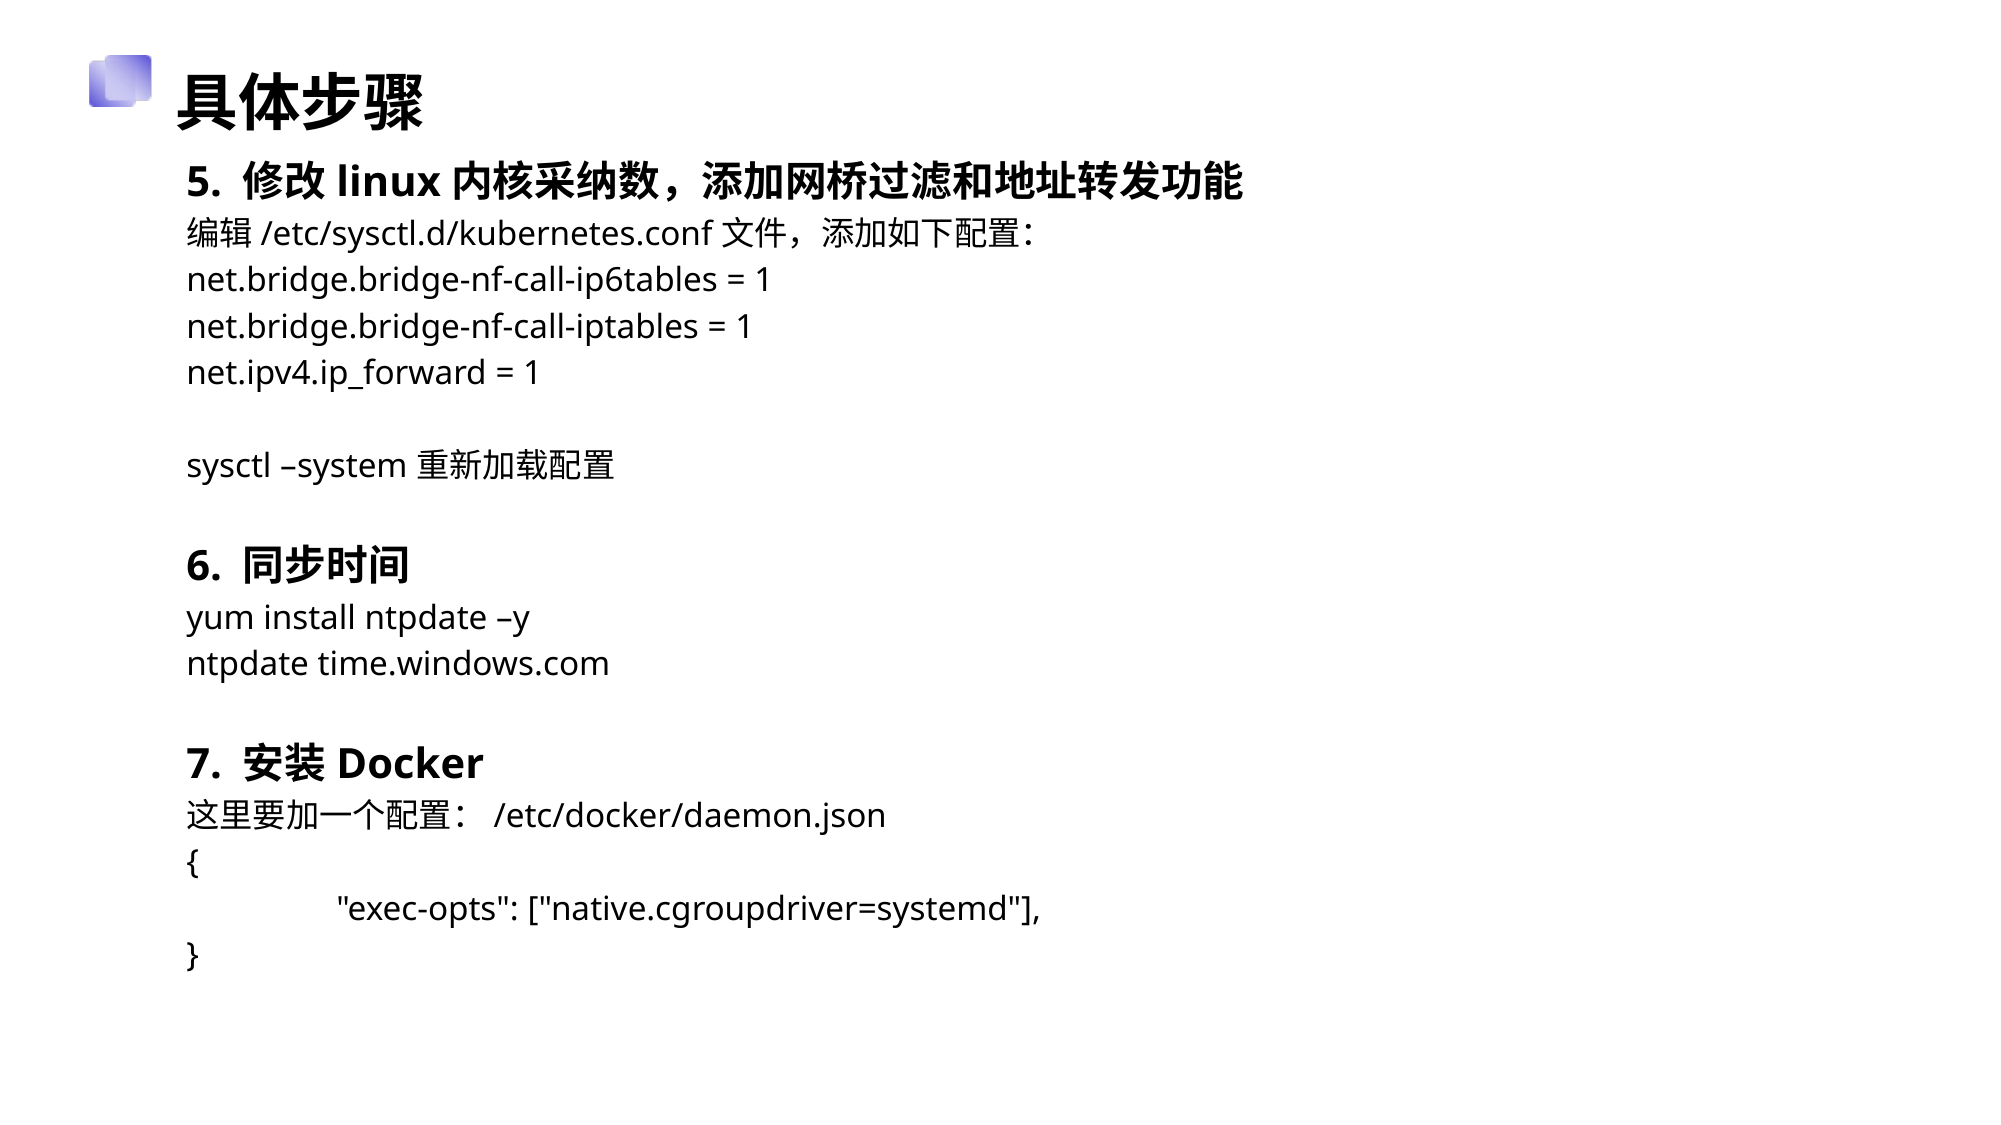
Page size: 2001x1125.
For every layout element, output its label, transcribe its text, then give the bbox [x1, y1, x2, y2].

list 5. 修改linux内核采纳数，添加网桥过滤和地址转发功能 编辑/etc/sysctl.d/kubernetes.conf文件，添加如下配置： net.bridge.bridge-nf-call-ip6tables = 1 net.bridge.bridge-nf-call-iptables = 1 net.ipv4.ip_forward = 1 sysctl –system重新加载配置 6. 同步时间 yum install ntpdate –y ntpdate time.windows.com 7. 安装Docker 这里要加一个配置：/etc/docker/daemon.json { "exec-opts": ["native.cgroupdriver=systemd"], } [171, 147, 1522, 1124]
picture [69, 55, 172, 108]
text_box 具体步骤 [159, 16, 1700, 147]
